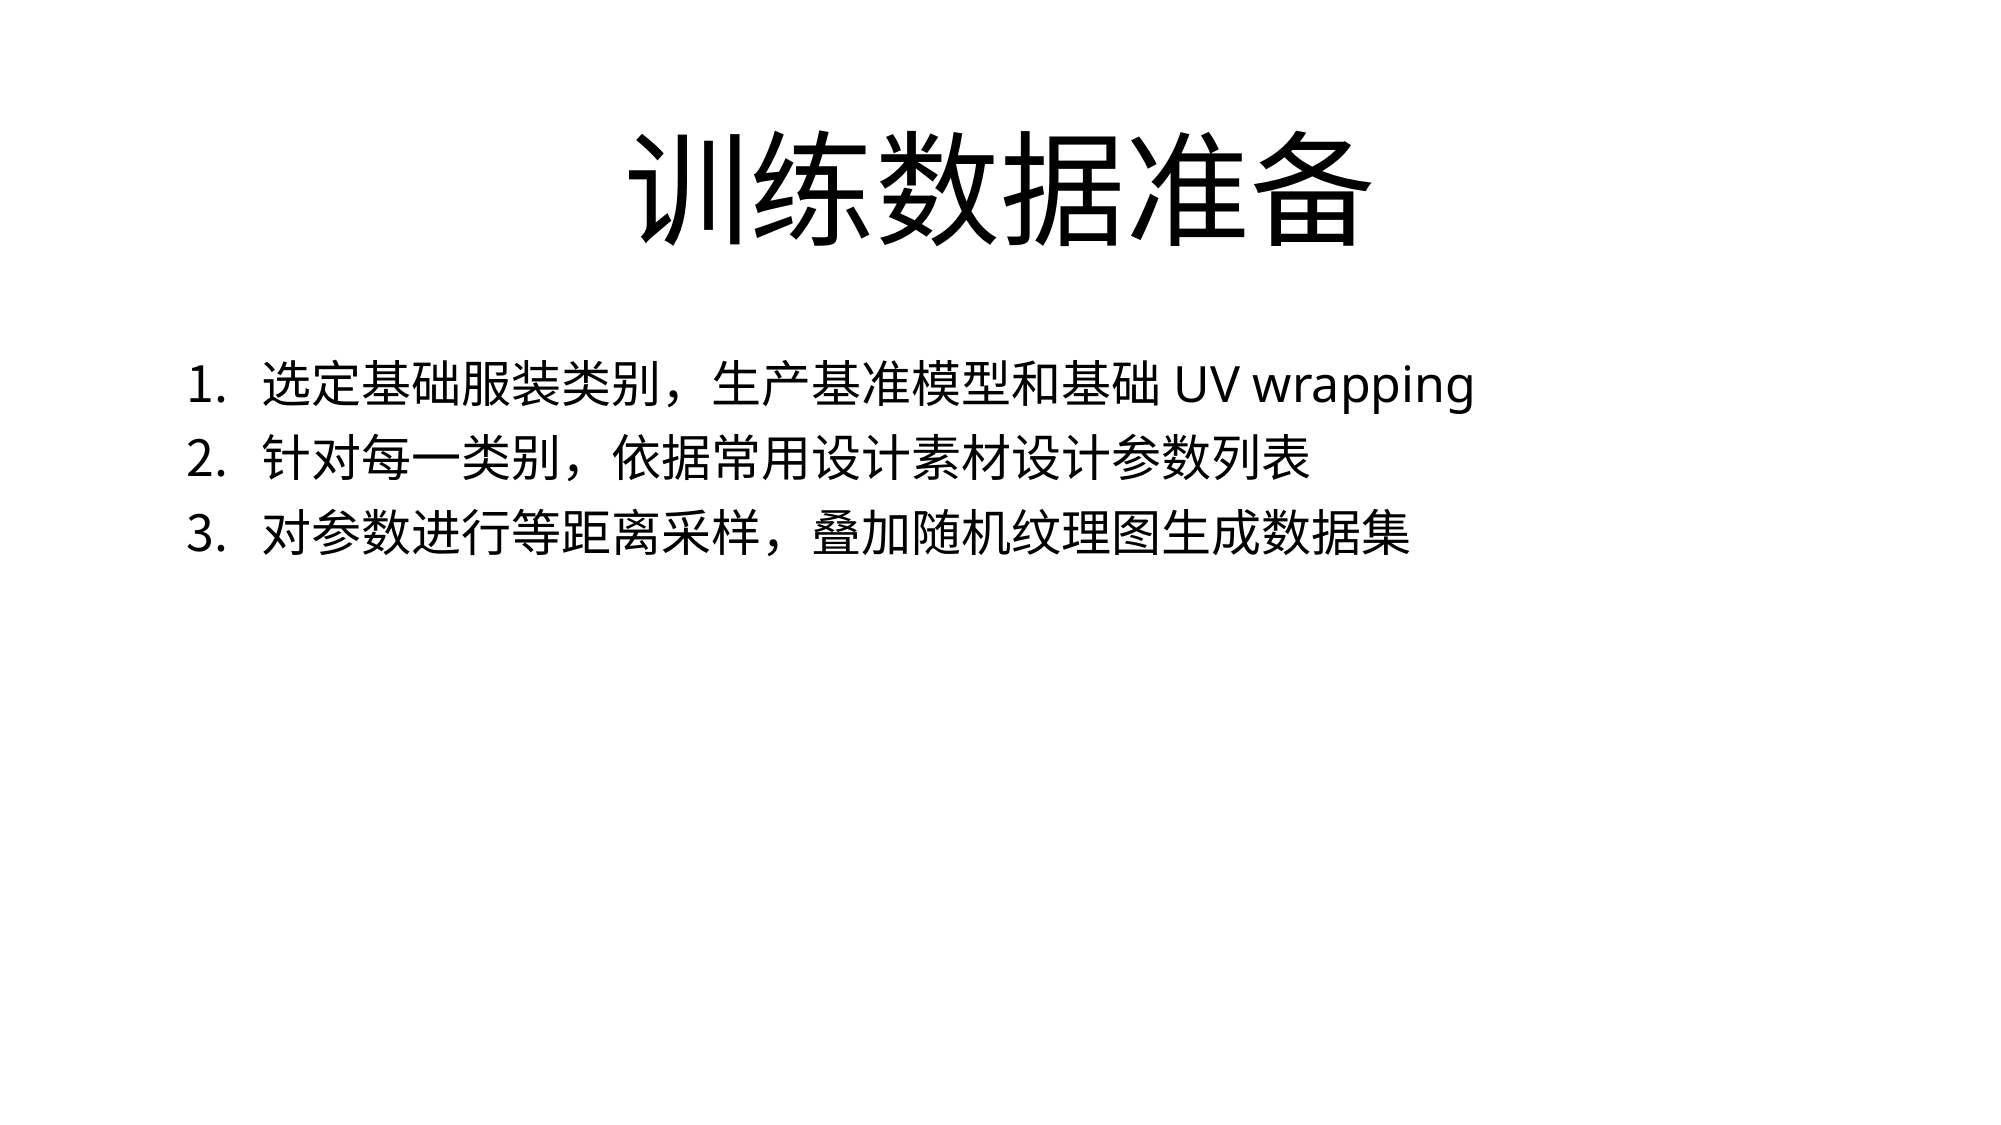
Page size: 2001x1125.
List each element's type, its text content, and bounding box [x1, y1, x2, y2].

subtitle 选定基础服装类别，生产基准模型和基础UV wrapping 针对每一类别，依据常用设计素材设计参数列表 对参数进行等距离采样，叠加随机纹理图生成数据集 [171, 351, 1672, 623]
title 训练数据准备 [249, 0, 1750, 392]
